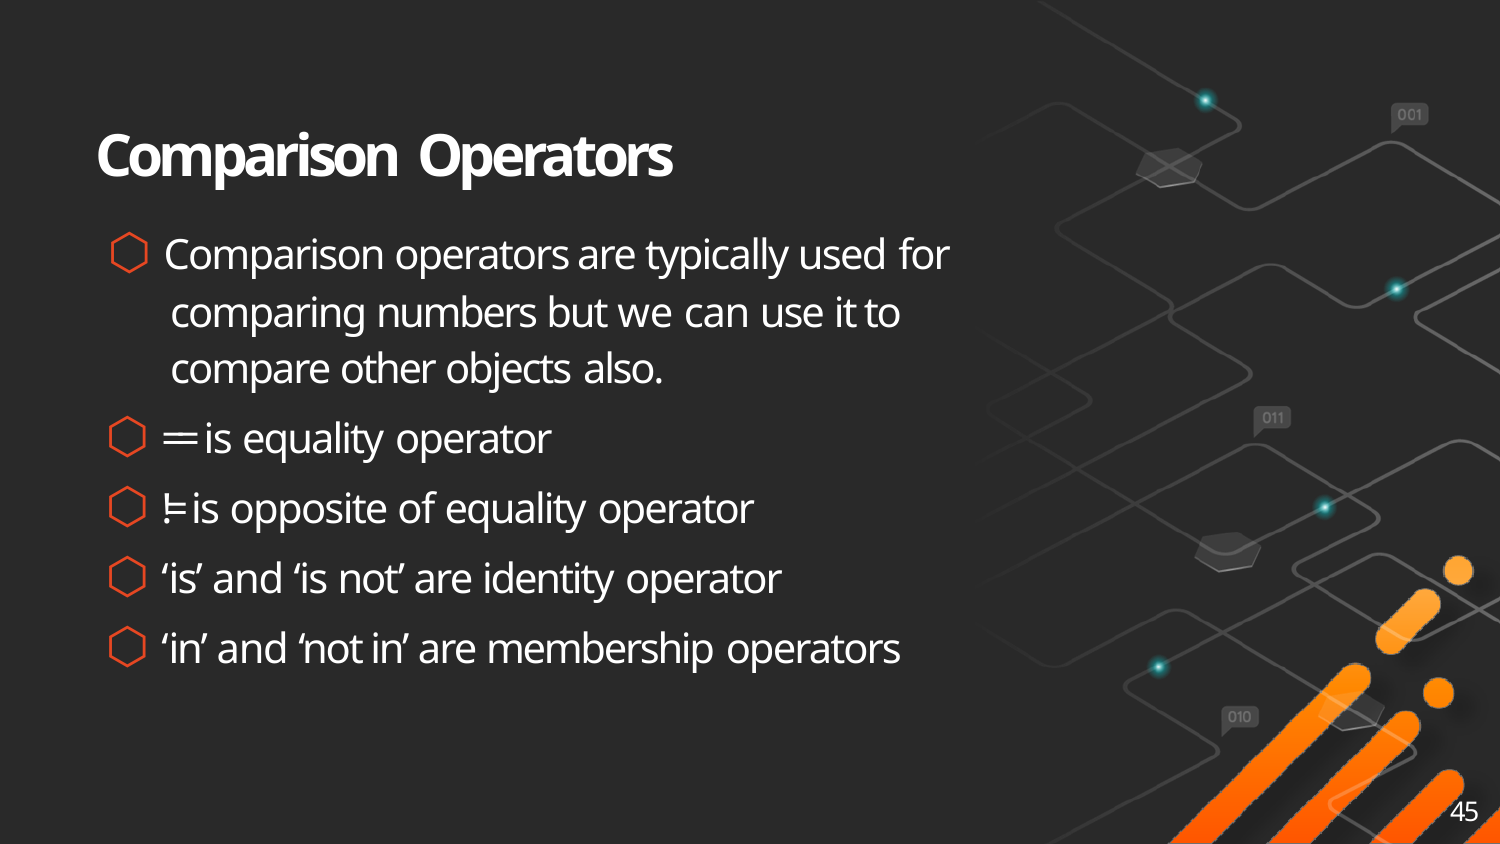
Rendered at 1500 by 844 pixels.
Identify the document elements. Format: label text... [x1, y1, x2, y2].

text_box 45 [1443, 792, 1488, 831]
text_box ⬡ Comparison operators are typically used for comparing numbers but we can use it to compare other objects also. ⬡ == is equality operator ⬡ != is opposite of equality operator ⬡ ‘is’ and ‘is not’ are identity operator ⬡ ‘in’ and ‘not in’ are membership operators [105, 210, 999, 674]
title Comparison Operators [93, 116, 743, 260]
picture [0, 0, 1500, 844]
